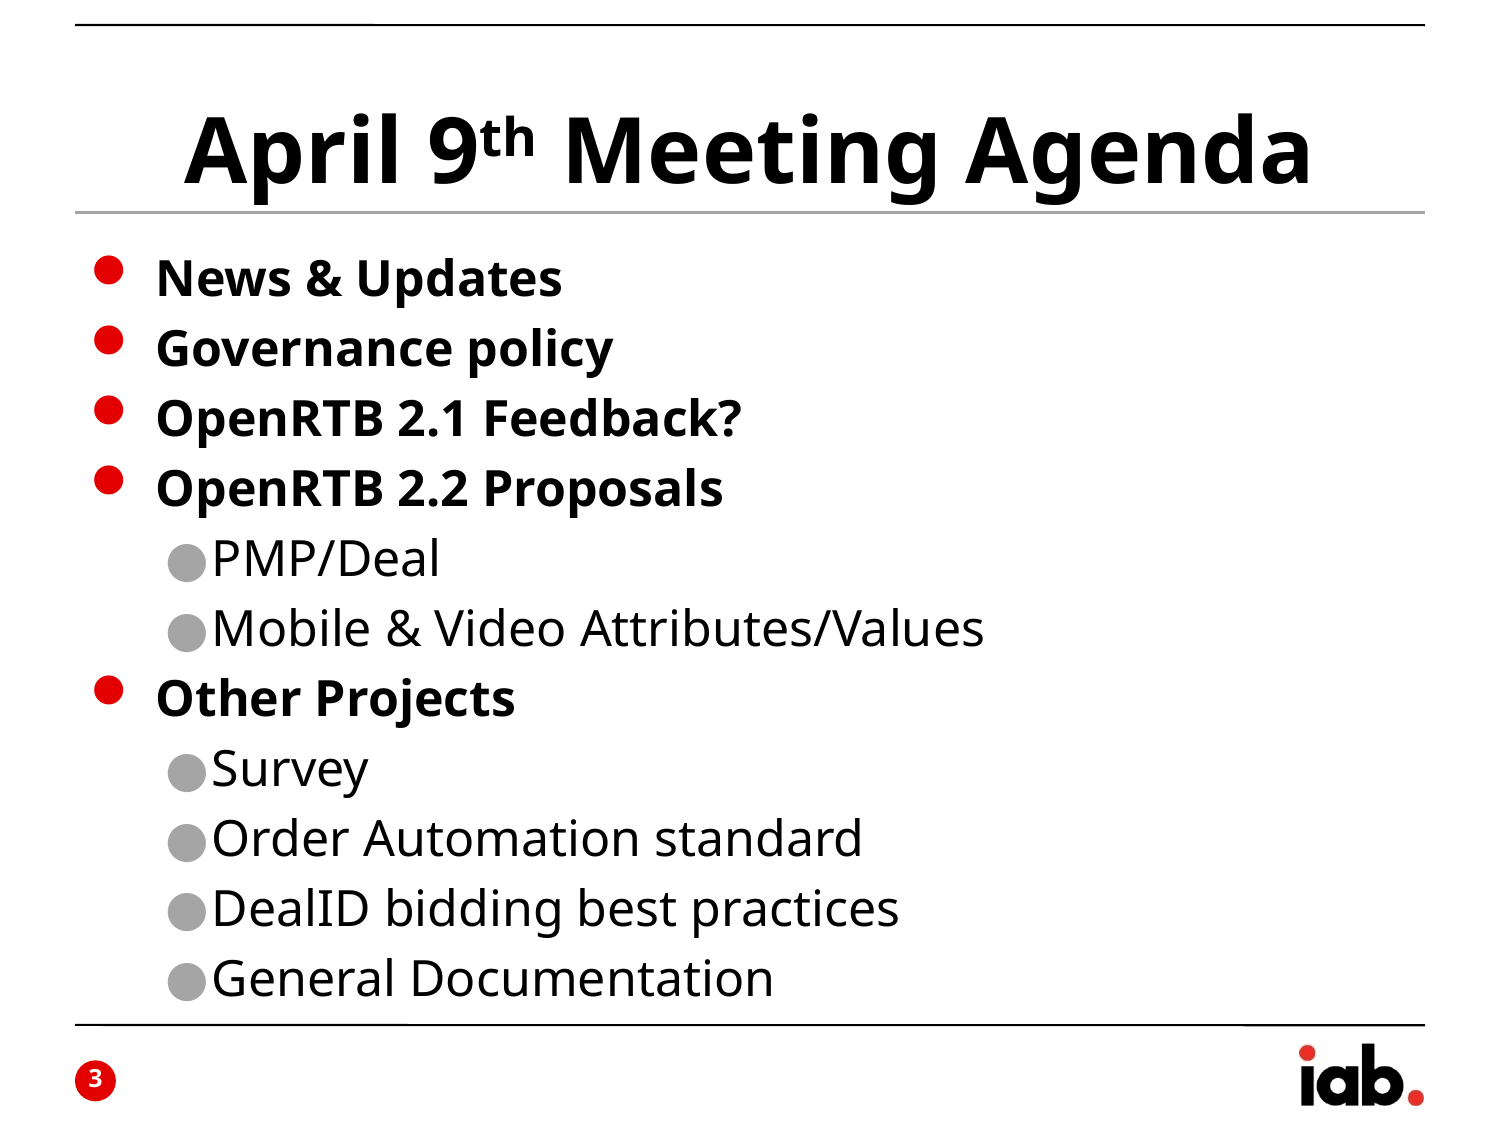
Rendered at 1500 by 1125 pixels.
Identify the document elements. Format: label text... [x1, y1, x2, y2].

picture [1299, 1043, 1424, 1106]
title April 9th Meeting Agenda [75, 83, 1425, 211]
list News & Updates Governance policy OpenRTB 2.1 Feedback? OpenRTB 2.2 Proposals PMP/Deal Mobile & Video Attributes/Values Other Projects Survey Order Automation standard DealID bidding best practices General Documentation [75, 239, 1425, 975]
slide_number 2 [59, 1050, 132, 1110]
